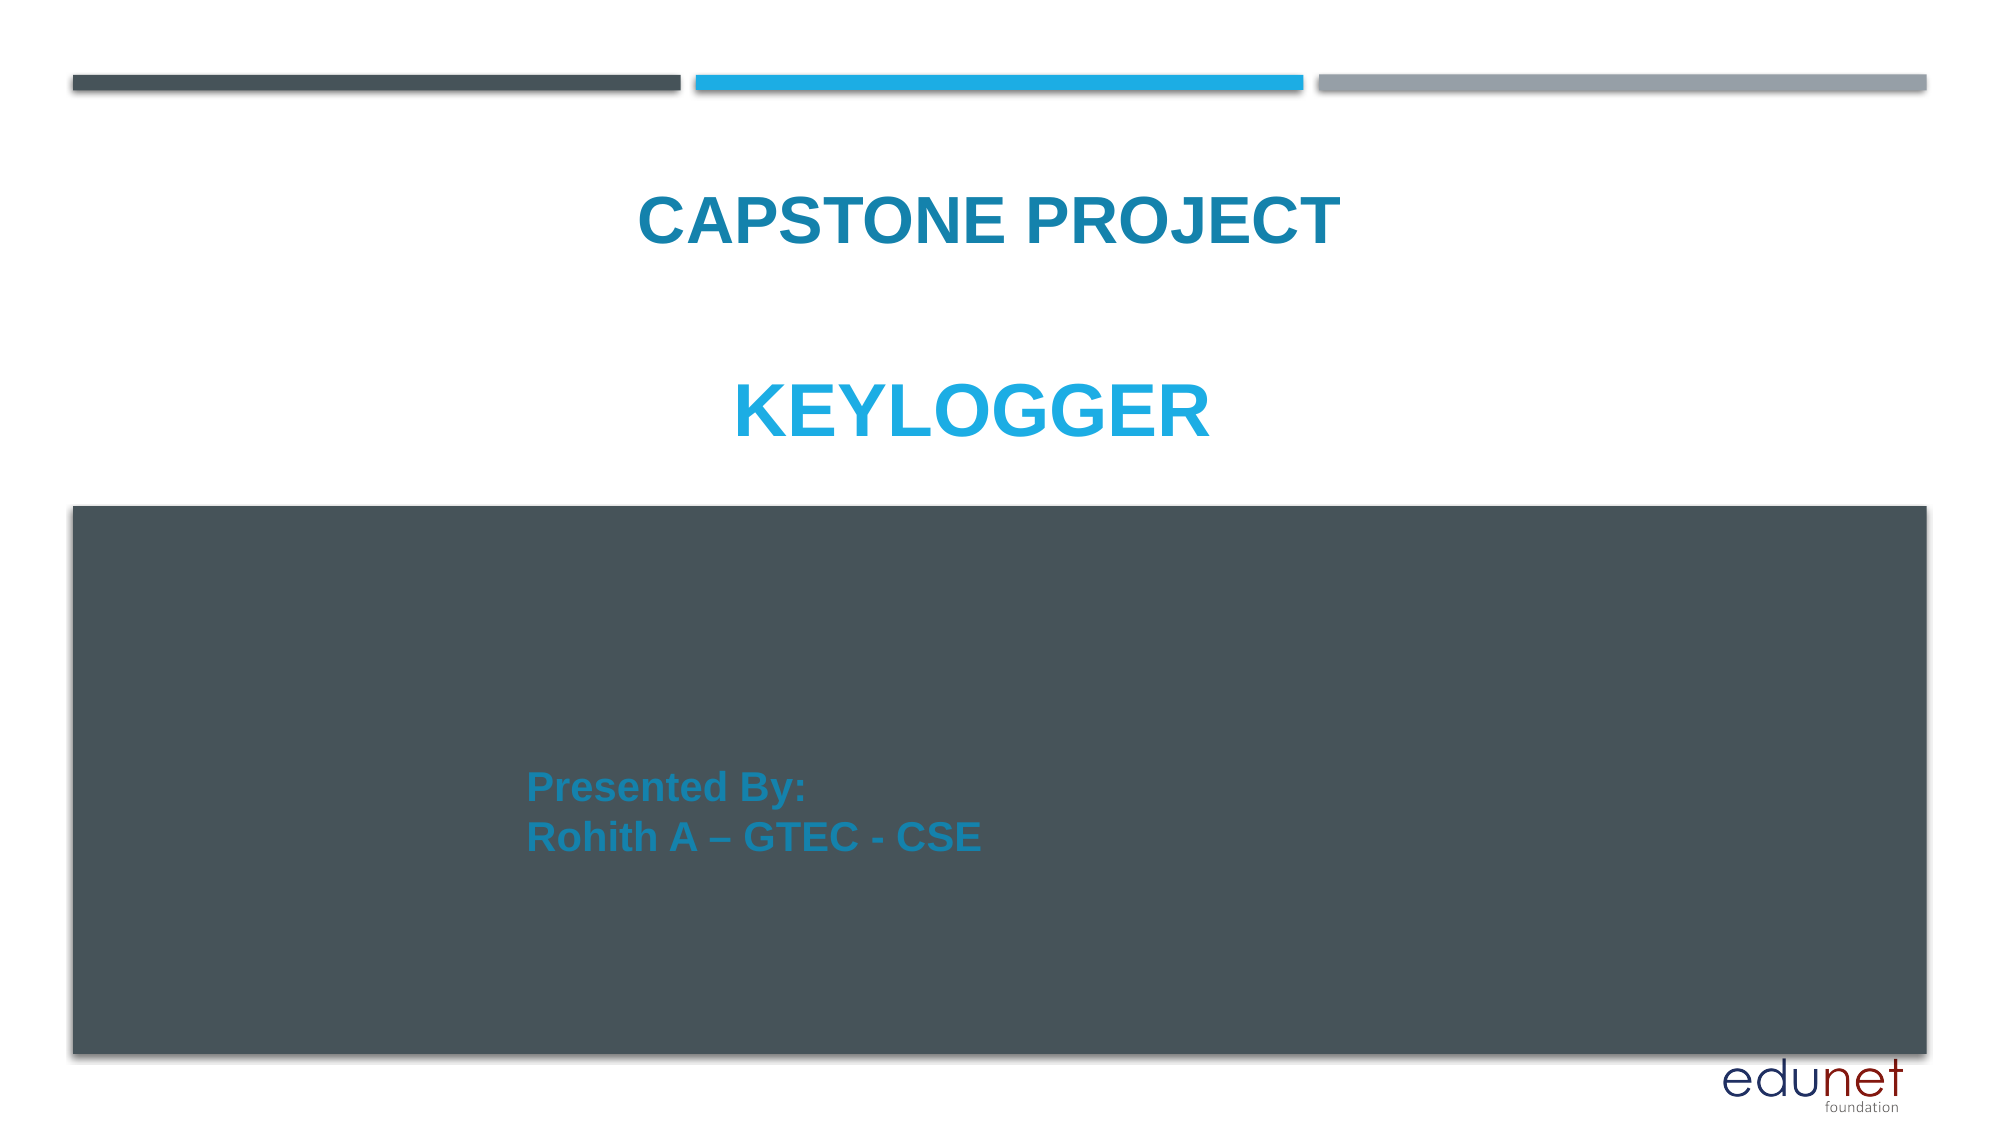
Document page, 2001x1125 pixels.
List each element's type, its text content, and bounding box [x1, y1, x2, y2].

text_box Presented By: Rohith A – GTEC - CSE [511, 752, 1821, 868]
picture [1719, 1056, 1905, 1116]
title KEYLOGGER [222, 298, 1723, 460]
text_box CAPSTONE PROJECT [0, 169, 2000, 265]
